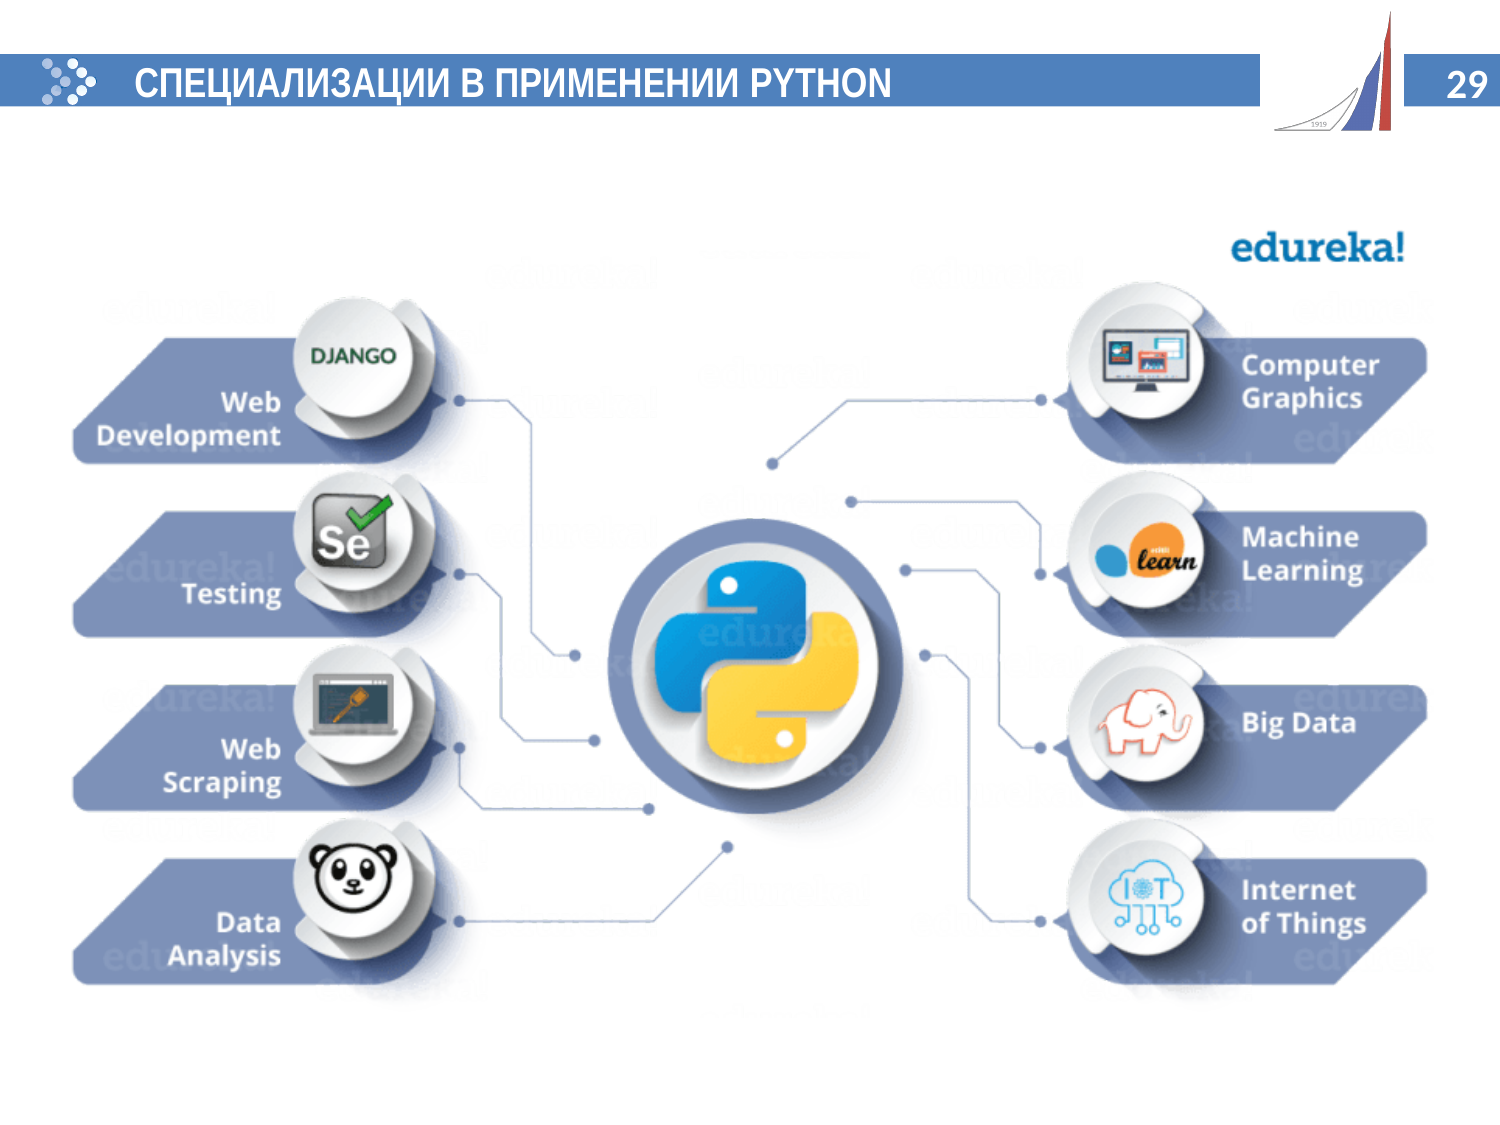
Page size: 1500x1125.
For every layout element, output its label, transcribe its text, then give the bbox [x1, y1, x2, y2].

picture [66, 214, 1434, 1018]
text_box СПЕЦИАЛИЗАЦИИ В ПРИМЕНЕНИИ PYTHON [119, 48, 1500, 114]
picture [1271, 114, 1394, 138]
picture [1271, 11, 1394, 48]
picture [37, 54, 98, 108]
